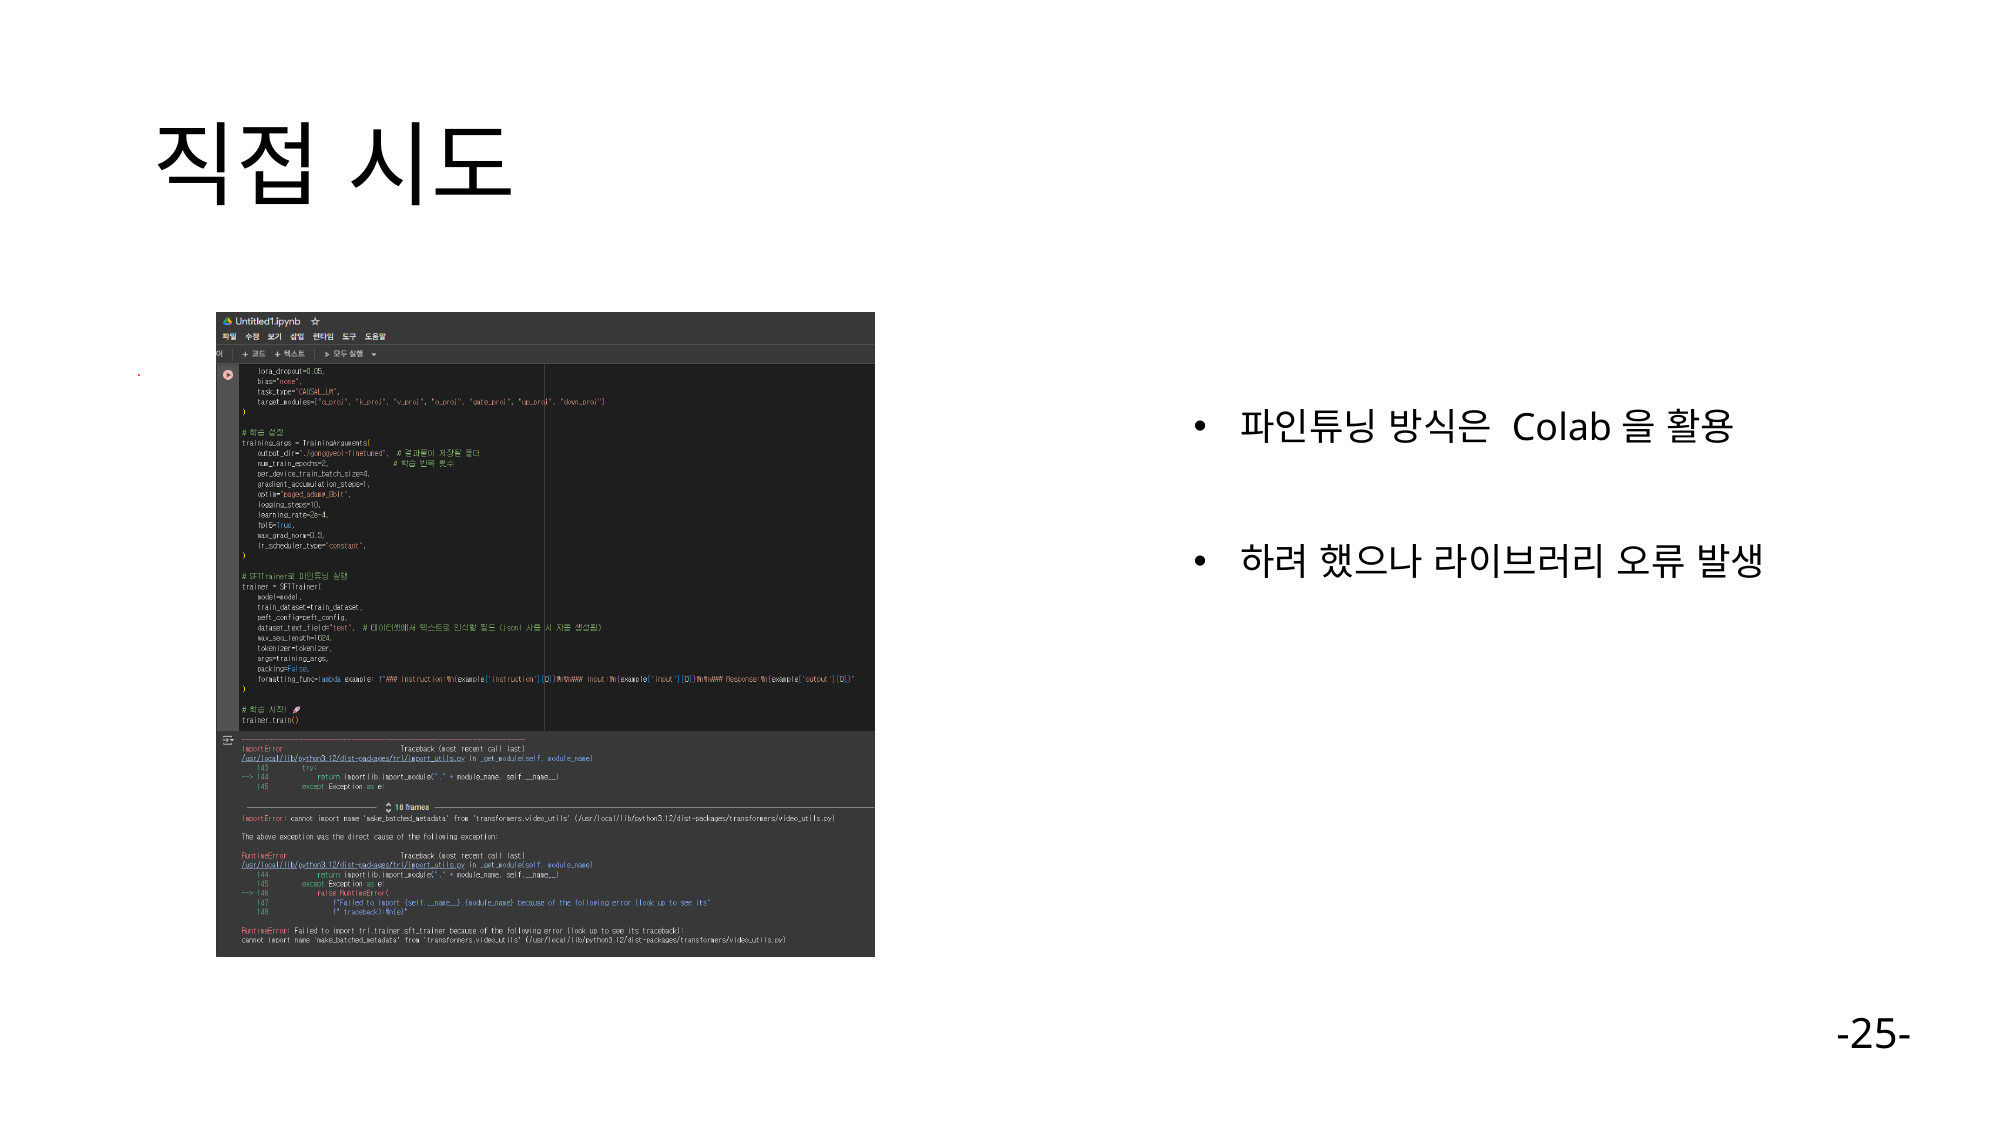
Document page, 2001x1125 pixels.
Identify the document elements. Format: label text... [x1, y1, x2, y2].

picture [136, 311, 875, 957]
title 직접 시도 [137, 59, 1863, 278]
text_box 파인튜닝 방식은 Colab을 활용 하려 했으나 라이브러리 오류 발생 [1178, 373, 1781, 591]
text_box -25- [1821, 999, 1927, 1065]
